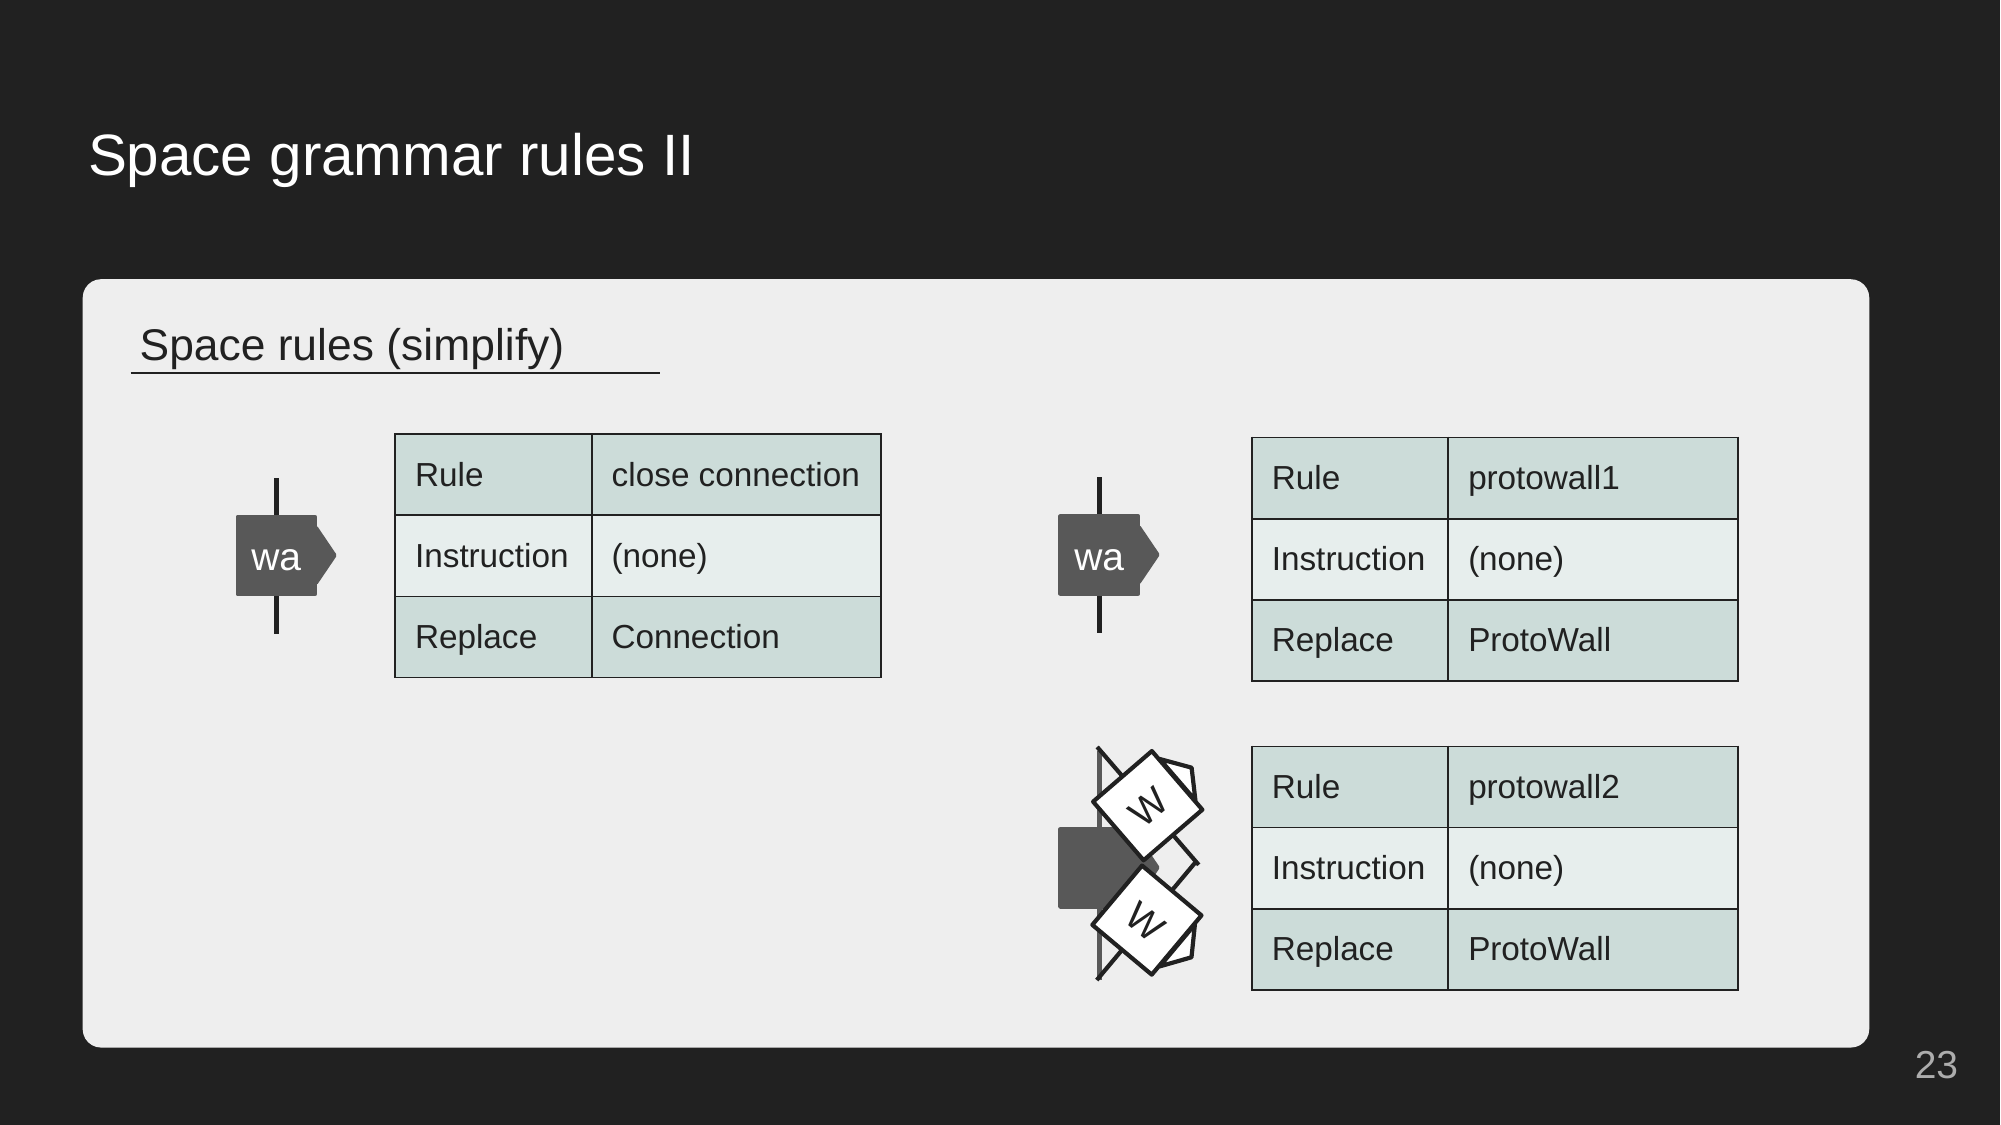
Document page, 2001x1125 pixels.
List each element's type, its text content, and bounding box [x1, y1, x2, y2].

table_cell (none) [593, 516, 880, 596]
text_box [1042, 477, 1158, 634]
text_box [119, 294, 661, 392]
table_cell ProtoWall [1449, 601, 1737, 680]
slide_number 23 [1853, 1019, 1974, 1106]
table_cell Replace [396, 597, 591, 677]
table_cell Connection [593, 597, 880, 677]
table_header protowall1 [1449, 438, 1737, 518]
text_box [1042, 727, 1206, 999]
text_box [80, 277, 1872, 1050]
table_cell Replace [1253, 910, 1447, 989]
table_header close connection [593, 435, 880, 514]
table_cell (none) [1449, 520, 1737, 599]
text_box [219, 477, 335, 634]
table_cell (none) [1449, 828, 1737, 908]
title Space grammar rules II [68, 97, 1932, 223]
table_header protowall2 [1449, 747, 1737, 827]
table_cell Instruction [1253, 828, 1447, 908]
table_cell Instruction [1253, 520, 1447, 599]
table_header Rule [396, 435, 591, 514]
table_cell Replace [1253, 601, 1447, 680]
table_header Rule [1253, 747, 1447, 827]
table_cell Instruction [396, 516, 591, 596]
table_cell ProtoWall [1449, 910, 1737, 989]
table_header Rule [1253, 438, 1447, 518]
